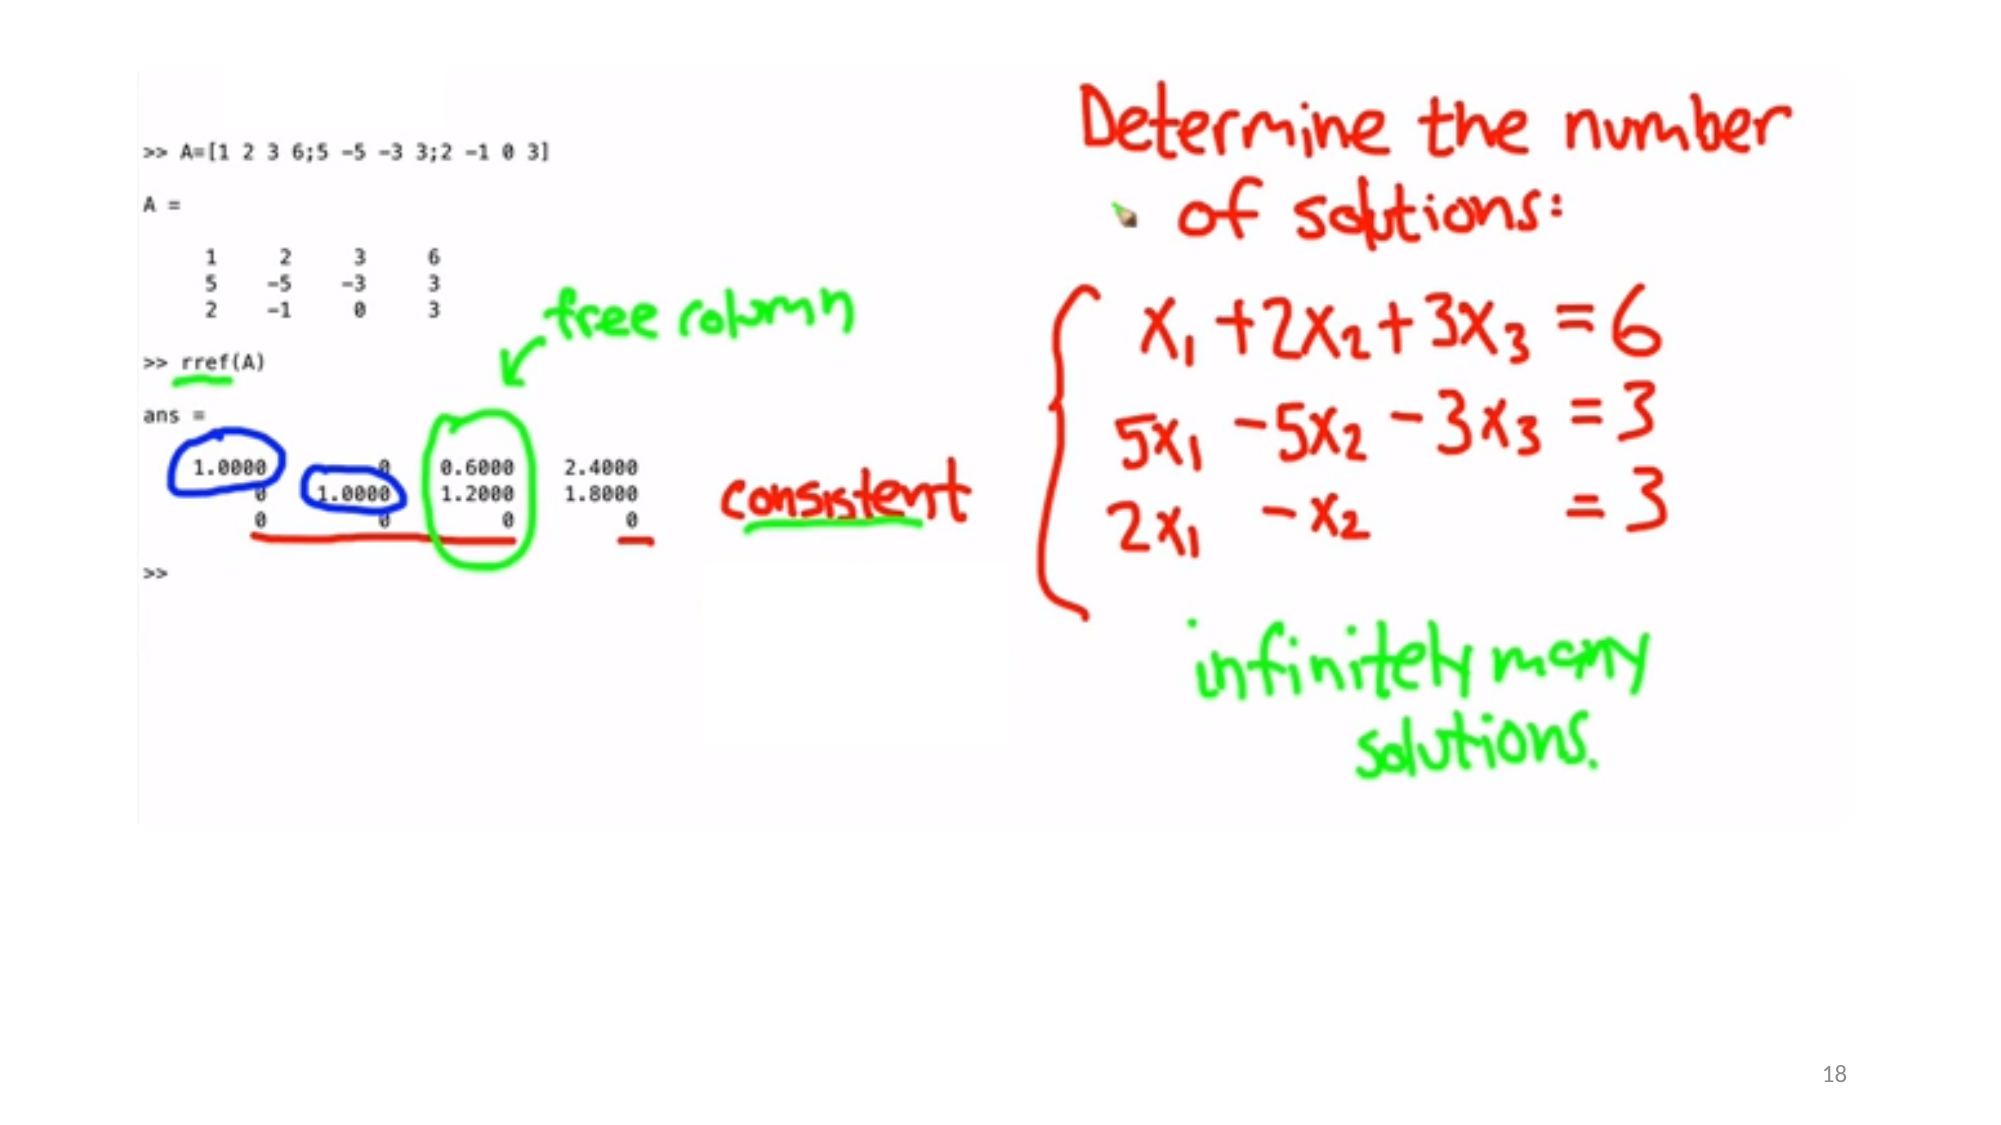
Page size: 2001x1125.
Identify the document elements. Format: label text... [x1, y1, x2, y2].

picture [137, 71, 1849, 824]
slide_number 18 [1412, 1042, 1863, 1103]
